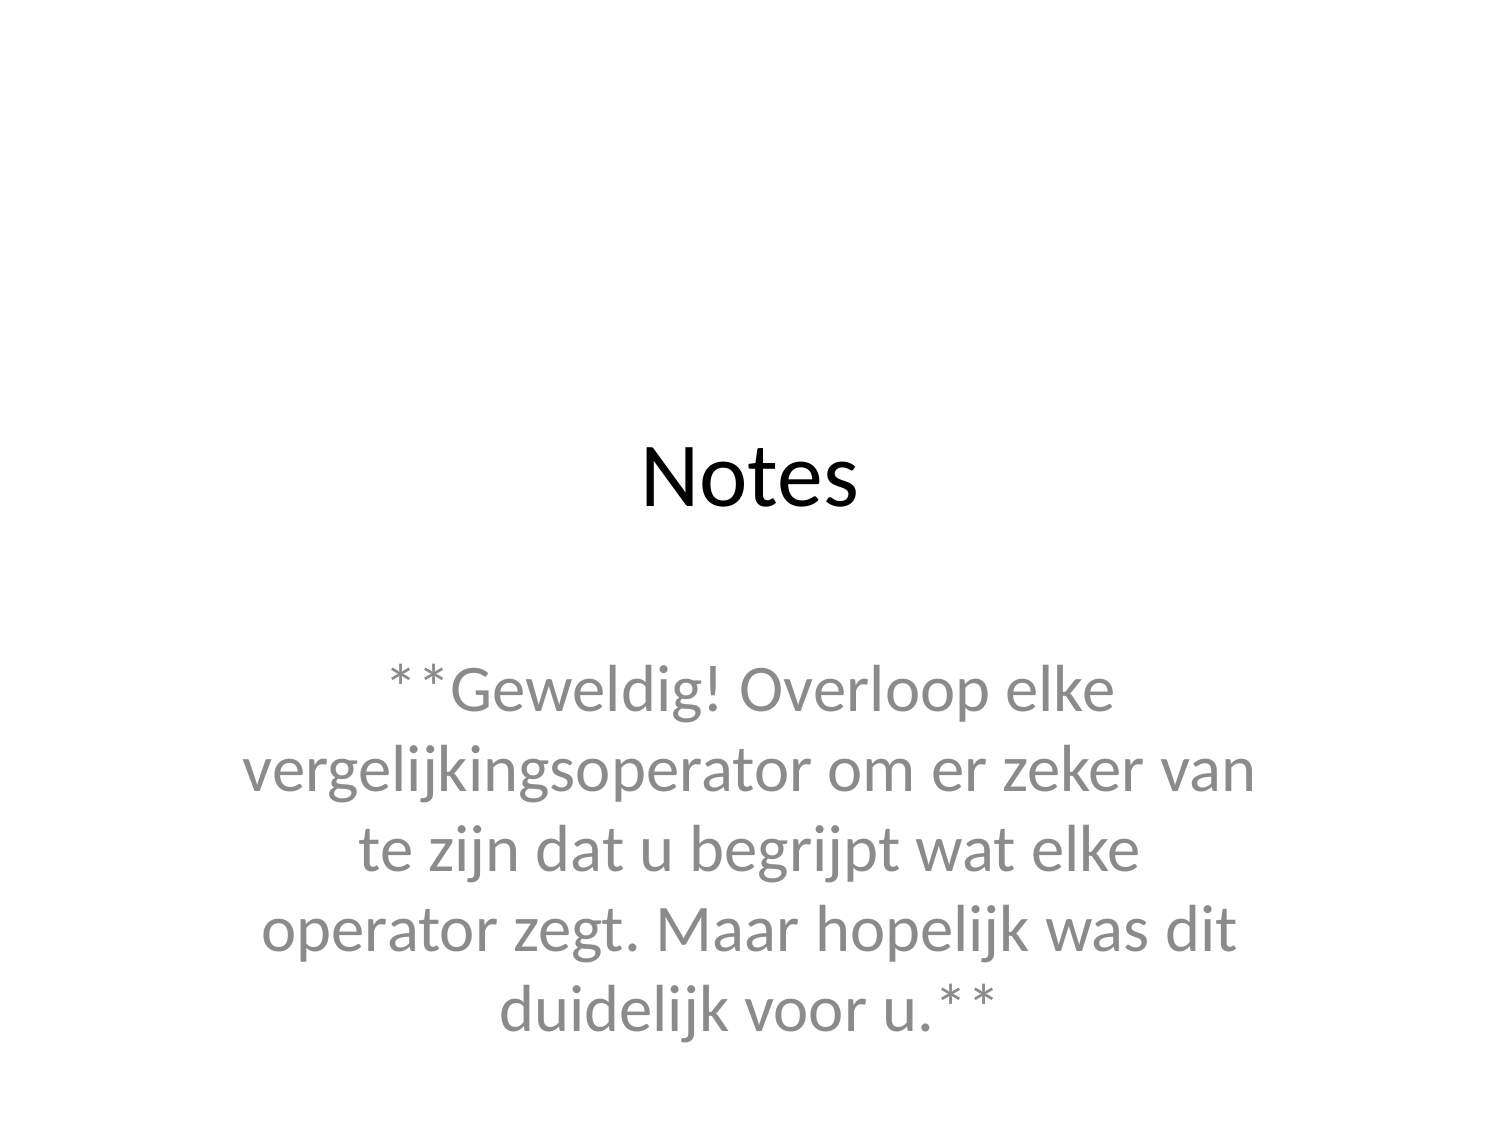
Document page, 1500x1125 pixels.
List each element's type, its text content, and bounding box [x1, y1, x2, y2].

title Notes [112, 349, 1388, 591]
subtitle **Geweldig! Overloop elke vergelijkingsoperator om er zeker van te zijn dat u begrijpt wat elke operator zegt. Maar hopelijk was dit duidelijk voor u.** Vervolgens behandelen we geketende (chained) vergelijkingsoperatoren [225, 637, 1275, 925]
